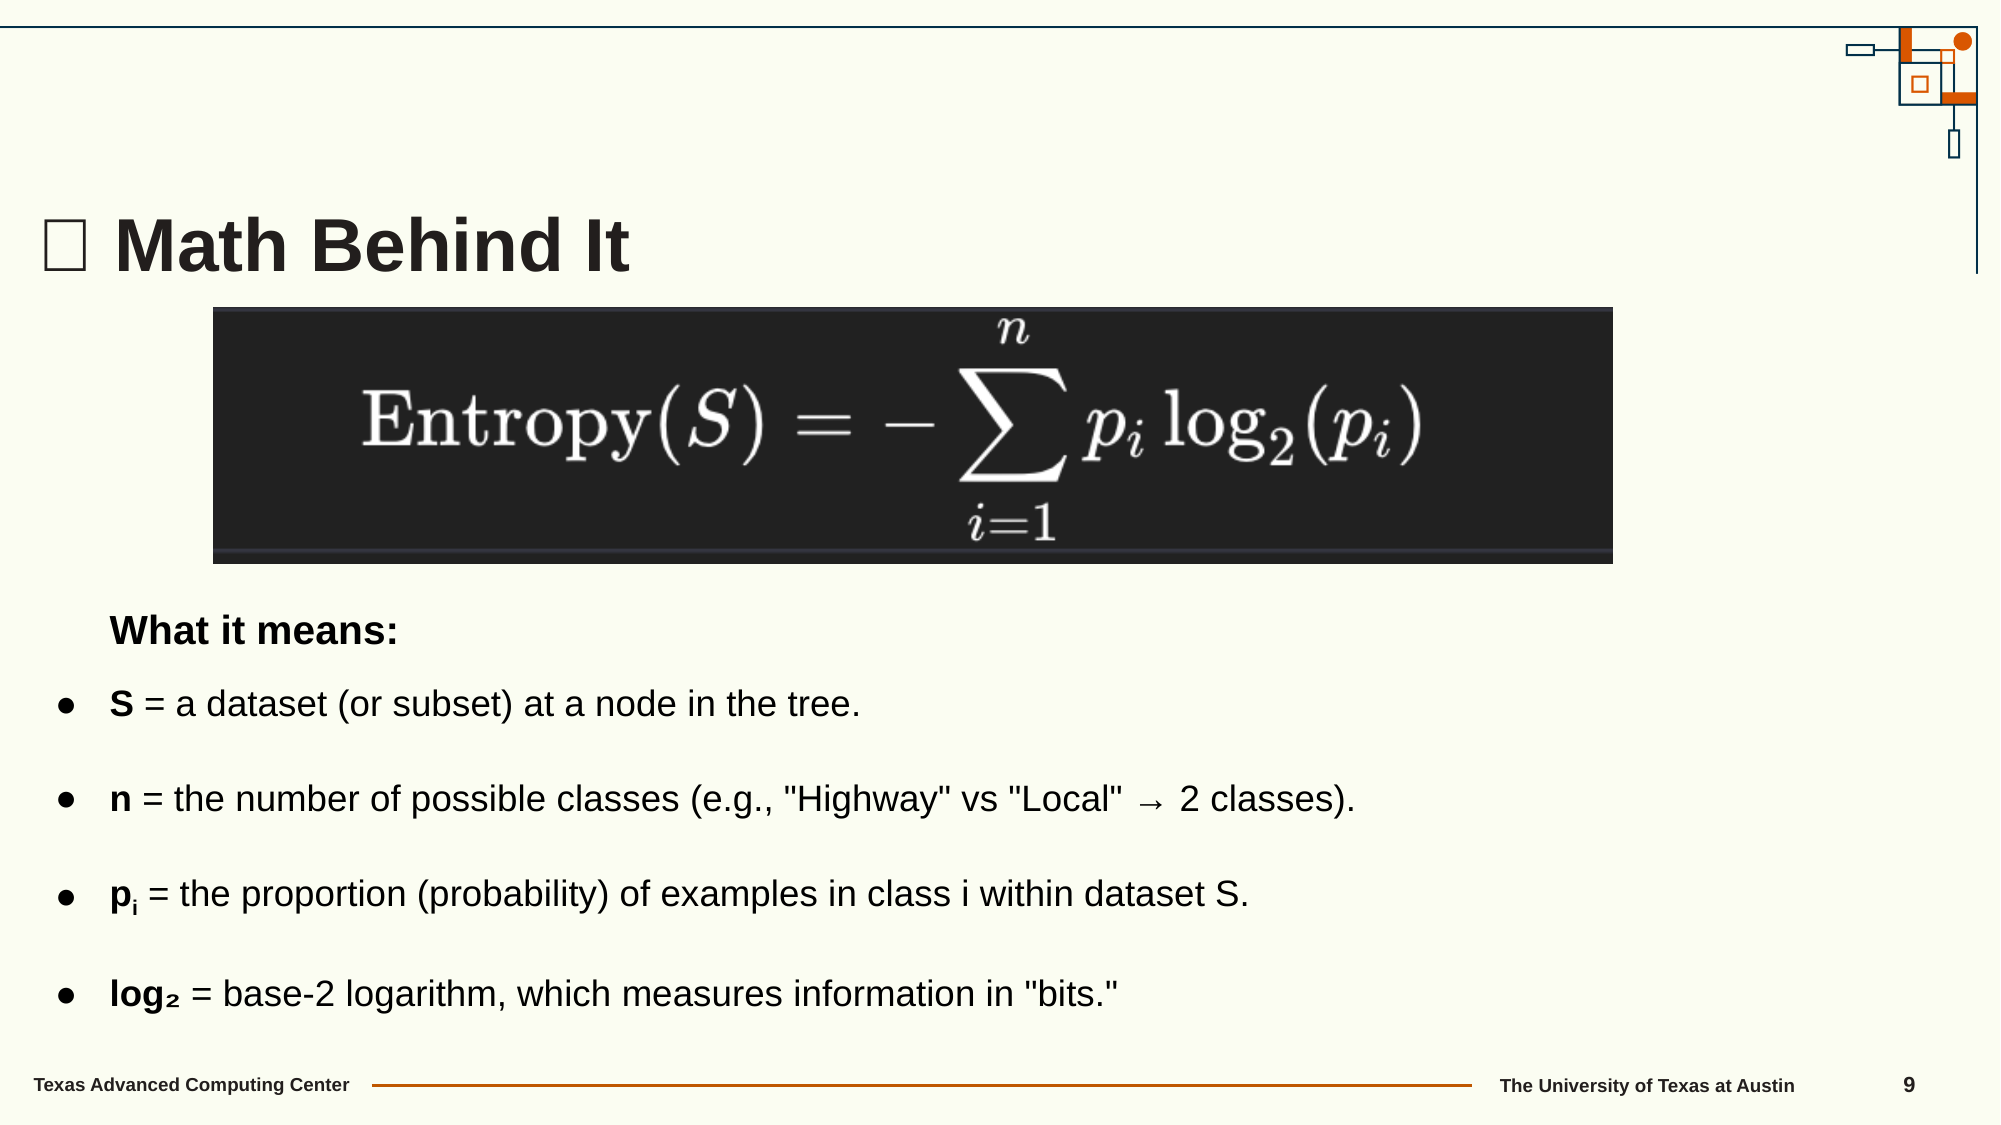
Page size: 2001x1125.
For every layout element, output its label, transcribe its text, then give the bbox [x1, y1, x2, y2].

picture [1951, 132, 1958, 156]
picture [1901, 64, 1940, 103]
list What it means: S = a dataset (or subset) at a node in the tree. n = the number of possible classes (e.g., "Highway" vs "Local" → 2 classes). pi​ = the proportion (probability) of examples in class i within dataset S. log₂ = base-2 logarithm, which measures information in "bits." [37, 338, 1737, 1027]
list 📐 Math Behind It [37, 94, 1737, 295]
picture [0, 12, 1988, 287]
picture [1901, 29, 1975, 103]
picture [213, 306, 1613, 564]
picture [1848, 47, 1872, 53]
